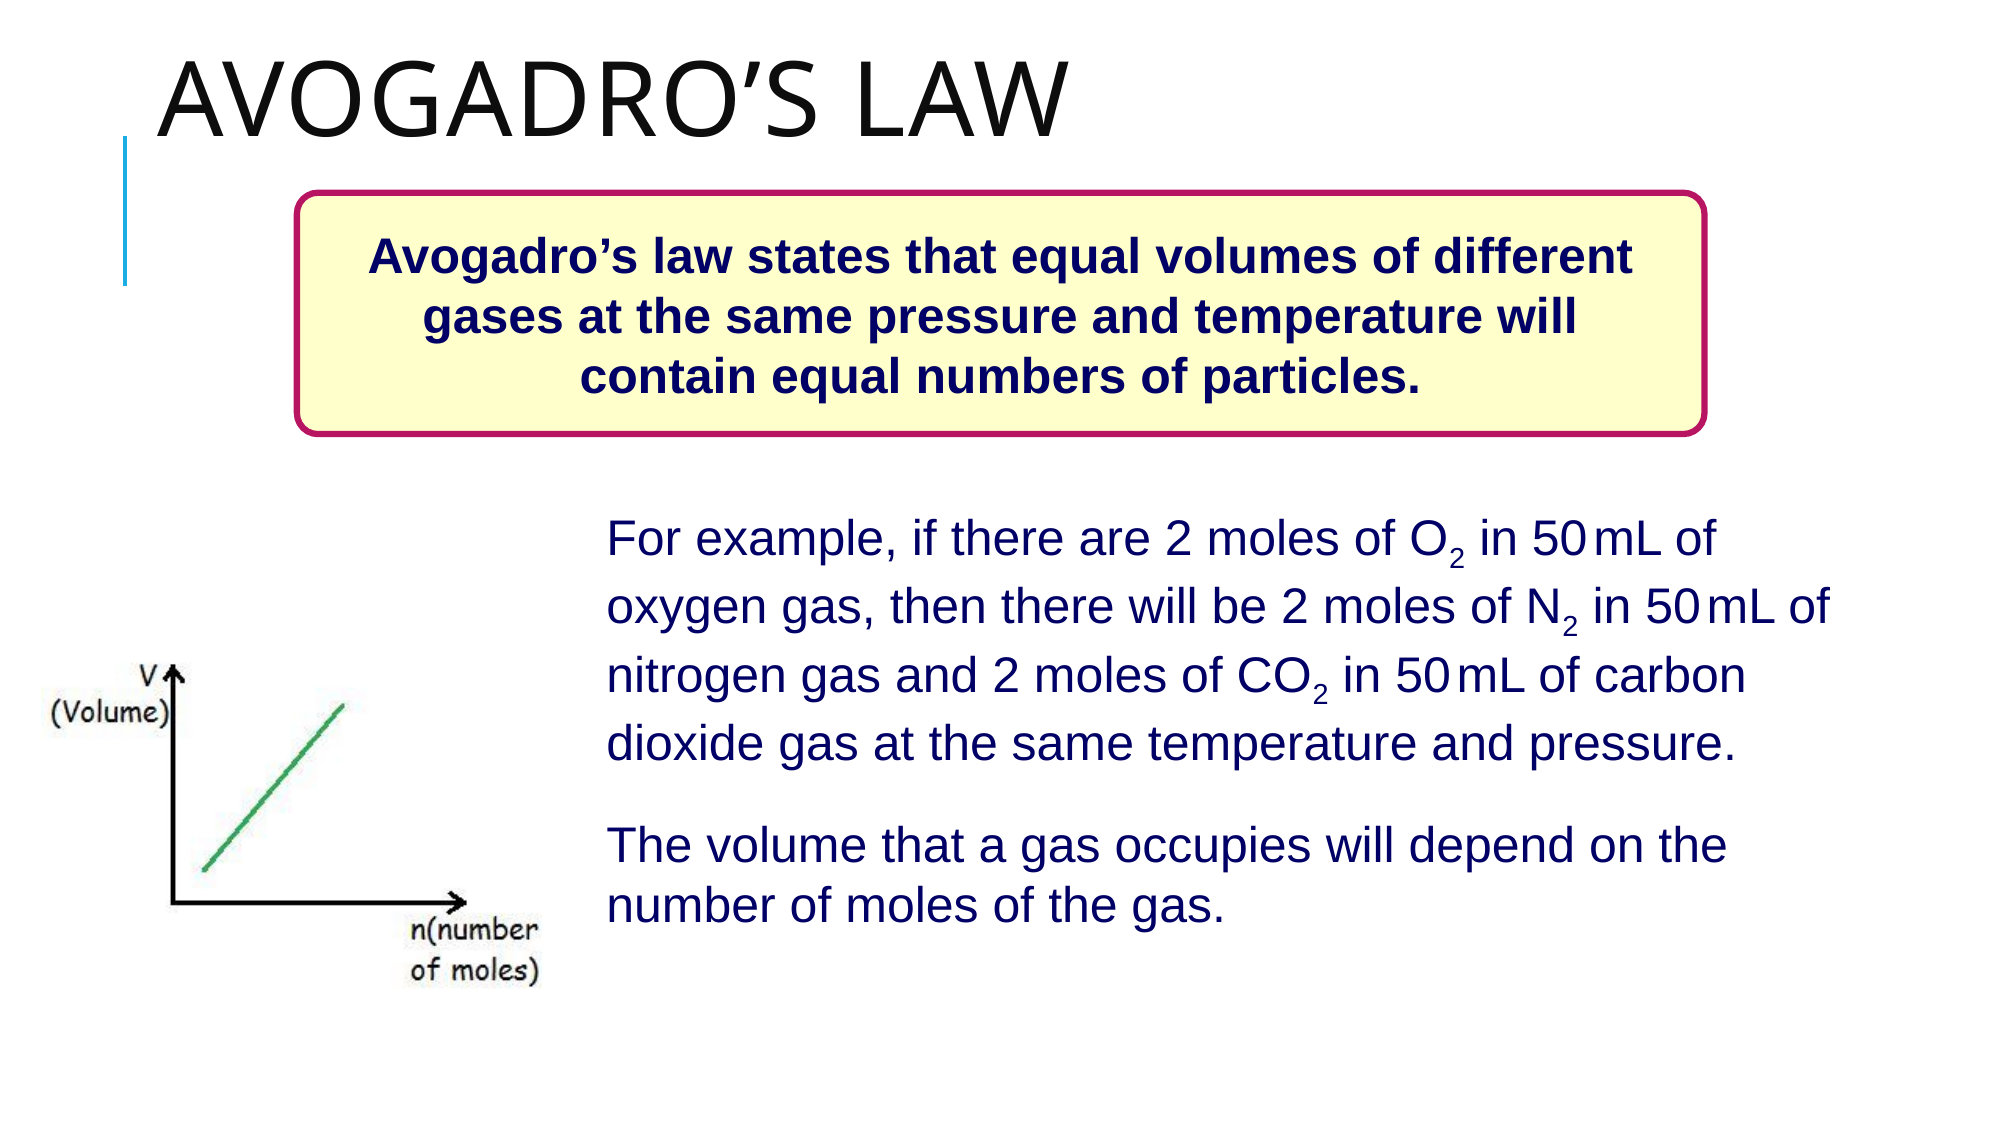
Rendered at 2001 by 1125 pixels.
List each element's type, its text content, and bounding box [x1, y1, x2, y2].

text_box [296, 192, 1705, 435]
picture [41, 637, 553, 1004]
text_box For example, if there are 2 moles of O2 in 50 mL of oxygen gas, then there will be 2 moles of N2 in 50 mL of nitrogen gas and 2 moles of CO2 in 50 mL of carbon dioxide gas at the same temperature and pressure. [591, 498, 1895, 778]
title Avogadro’s law [142, 0, 1718, 214]
text_box The volume that a gas occupies will depend on the number of moles of the gas. [591, 805, 1895, 940]
